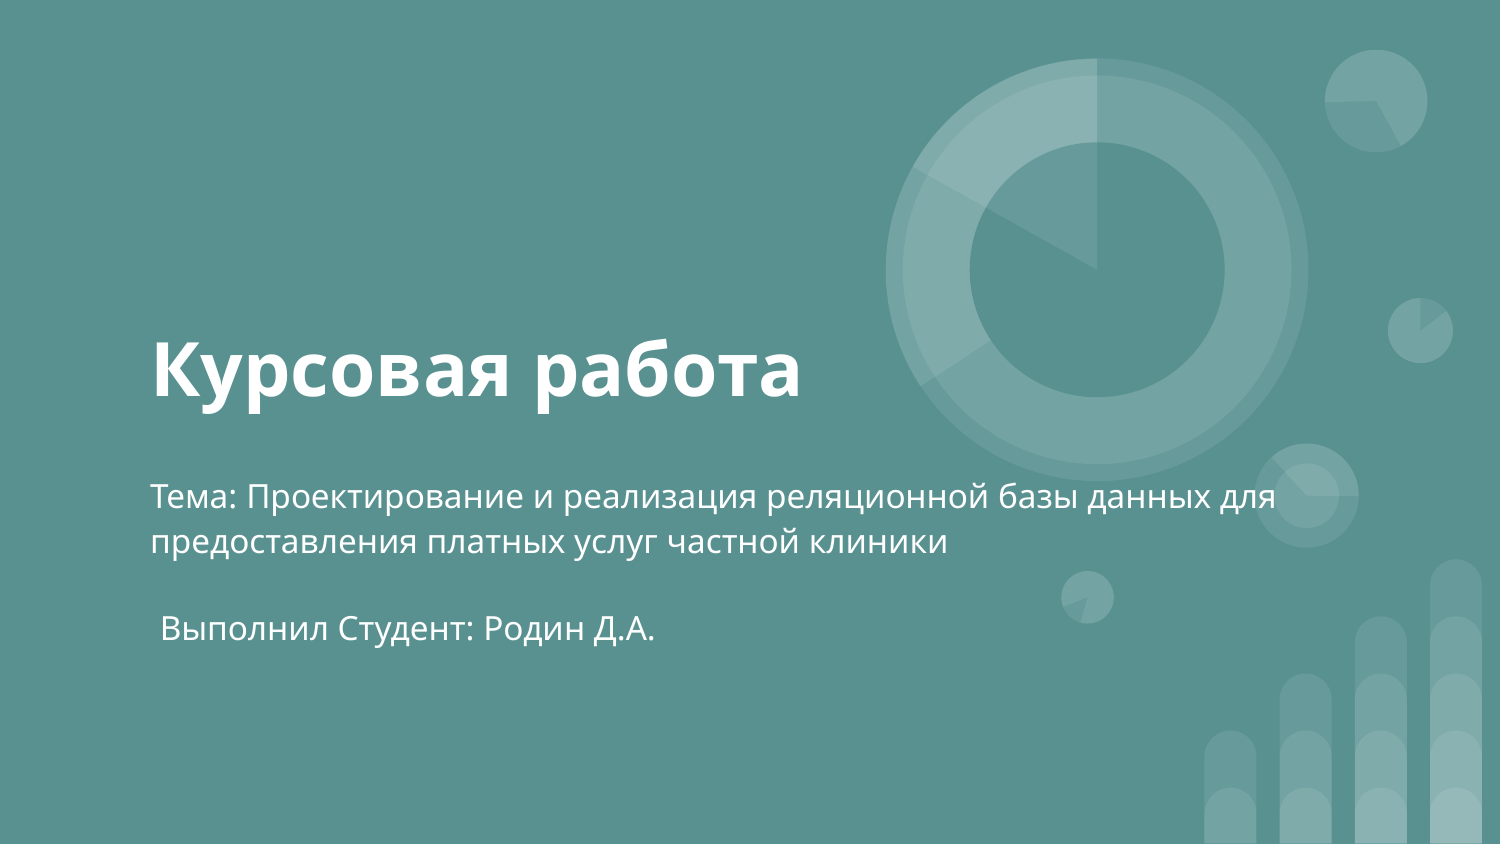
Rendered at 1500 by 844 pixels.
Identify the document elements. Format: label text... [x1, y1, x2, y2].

title Курсовая работа [135, 264, 834, 457]
subtitle Выполнил Студент: Родин Д.А. [145, 590, 844, 667]
subtitle Тема: Проектирование и реализация реляционной базы данных для предоставления платных услуг частной клиники [135, 457, 1354, 591]
